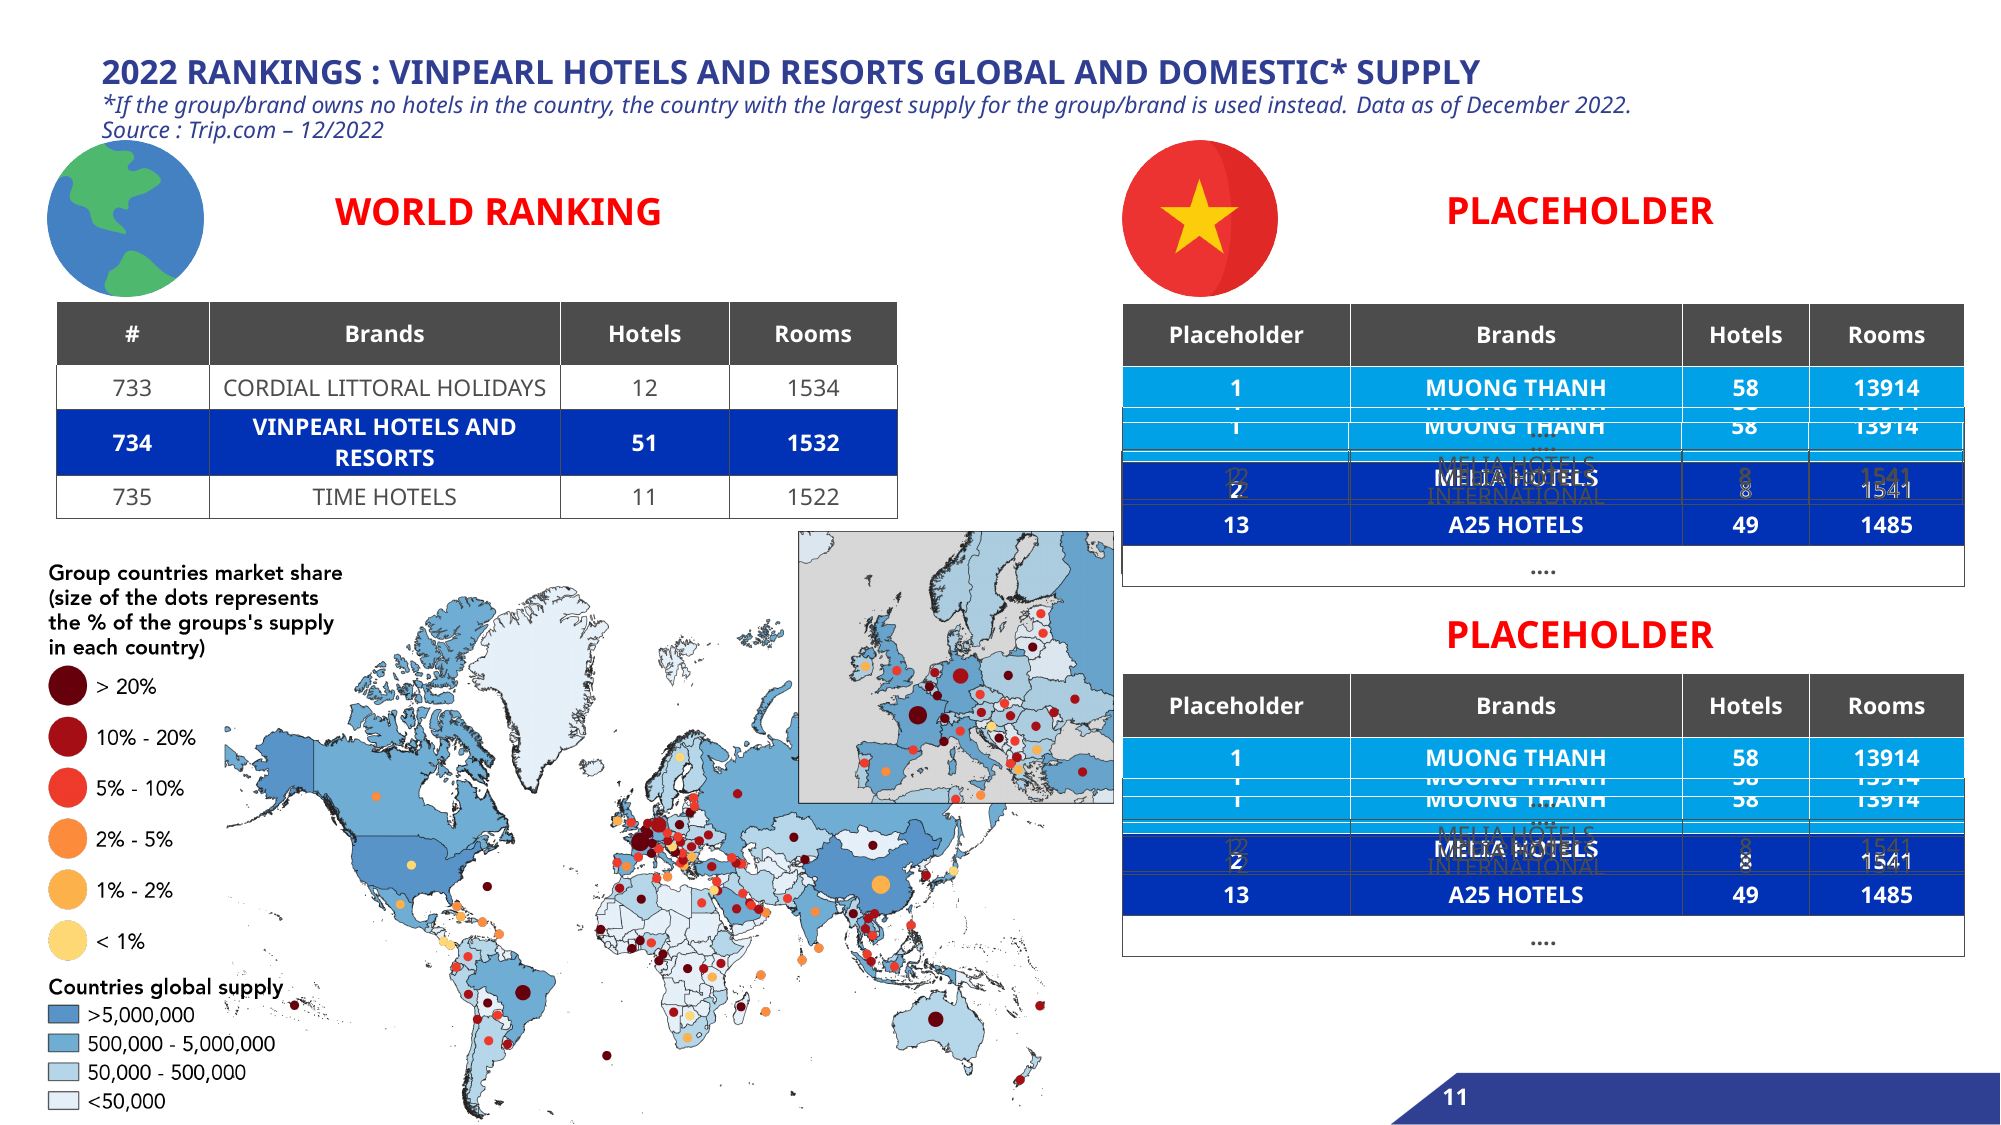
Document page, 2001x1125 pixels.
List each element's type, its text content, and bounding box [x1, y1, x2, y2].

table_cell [1123, 367, 1350, 407]
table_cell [1683, 505, 1809, 545]
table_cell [1683, 820, 1809, 874]
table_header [1351, 674, 1682, 737]
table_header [1683, 674, 1809, 737]
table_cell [1683, 875, 1809, 915]
text_box PLACEHOLDER [1278, 180, 1959, 240]
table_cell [1351, 875, 1682, 915]
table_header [1123, 304, 1350, 366]
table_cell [1123, 875, 1350, 915]
table_header Rooms [730, 302, 897, 365]
picture [47, 140, 204, 297]
table_header Hotels [561, 302, 729, 363]
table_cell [1810, 875, 1964, 915]
picture [1121, 140, 1278, 297]
table_cell 1534 [812, 366, 897, 409]
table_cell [1123, 408, 1964, 449]
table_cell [1123, 738, 1350, 778]
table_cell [1123, 546, 1964, 586]
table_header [1123, 674, 1350, 737]
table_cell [1683, 367, 1809, 407]
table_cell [1351, 505, 1682, 545]
text_box PLACEHOLDER [1201, 603, 1959, 664]
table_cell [1123, 505, 1350, 545]
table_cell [1810, 738, 1964, 778]
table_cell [1351, 367, 1682, 407]
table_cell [1810, 450, 1964, 504]
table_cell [1810, 820, 1964, 874]
table_cell 1532 [812, 410, 897, 475]
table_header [1810, 674, 1964, 737]
table_header Brands [210, 302, 560, 363]
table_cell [1810, 367, 1964, 407]
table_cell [1683, 738, 1809, 778]
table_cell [1123, 779, 1964, 819]
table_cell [1123, 450, 1350, 504]
text_box WORLD RANKING [204, 180, 878, 240]
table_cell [1123, 916, 1964, 956]
picture [0, 305, 2000, 1125]
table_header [1351, 304, 1682, 366]
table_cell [1351, 820, 1682, 874]
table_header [1683, 304, 1809, 366]
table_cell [1810, 505, 1964, 545]
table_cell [1351, 738, 1682, 778]
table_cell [1683, 450, 1809, 504]
text_box 11 [1411, 1074, 1500, 1122]
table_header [1810, 304, 1964, 366]
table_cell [1123, 820, 1350, 874]
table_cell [1351, 450, 1682, 504]
table_cell 1522 [812, 476, 897, 518]
title 2022 RANKINGS : VINPEARL HOTELS AND RESORTS GLOBAL AND DOMESTIC* SUPPLY *If the group/brand owns no hotels in the country, the country with the largest supply for the group/brand is used instead. Data as of December 2022. Source : Trip.com – 12/2022 [86, 67, 1788, 133]
table_header # [57, 302, 209, 363]
